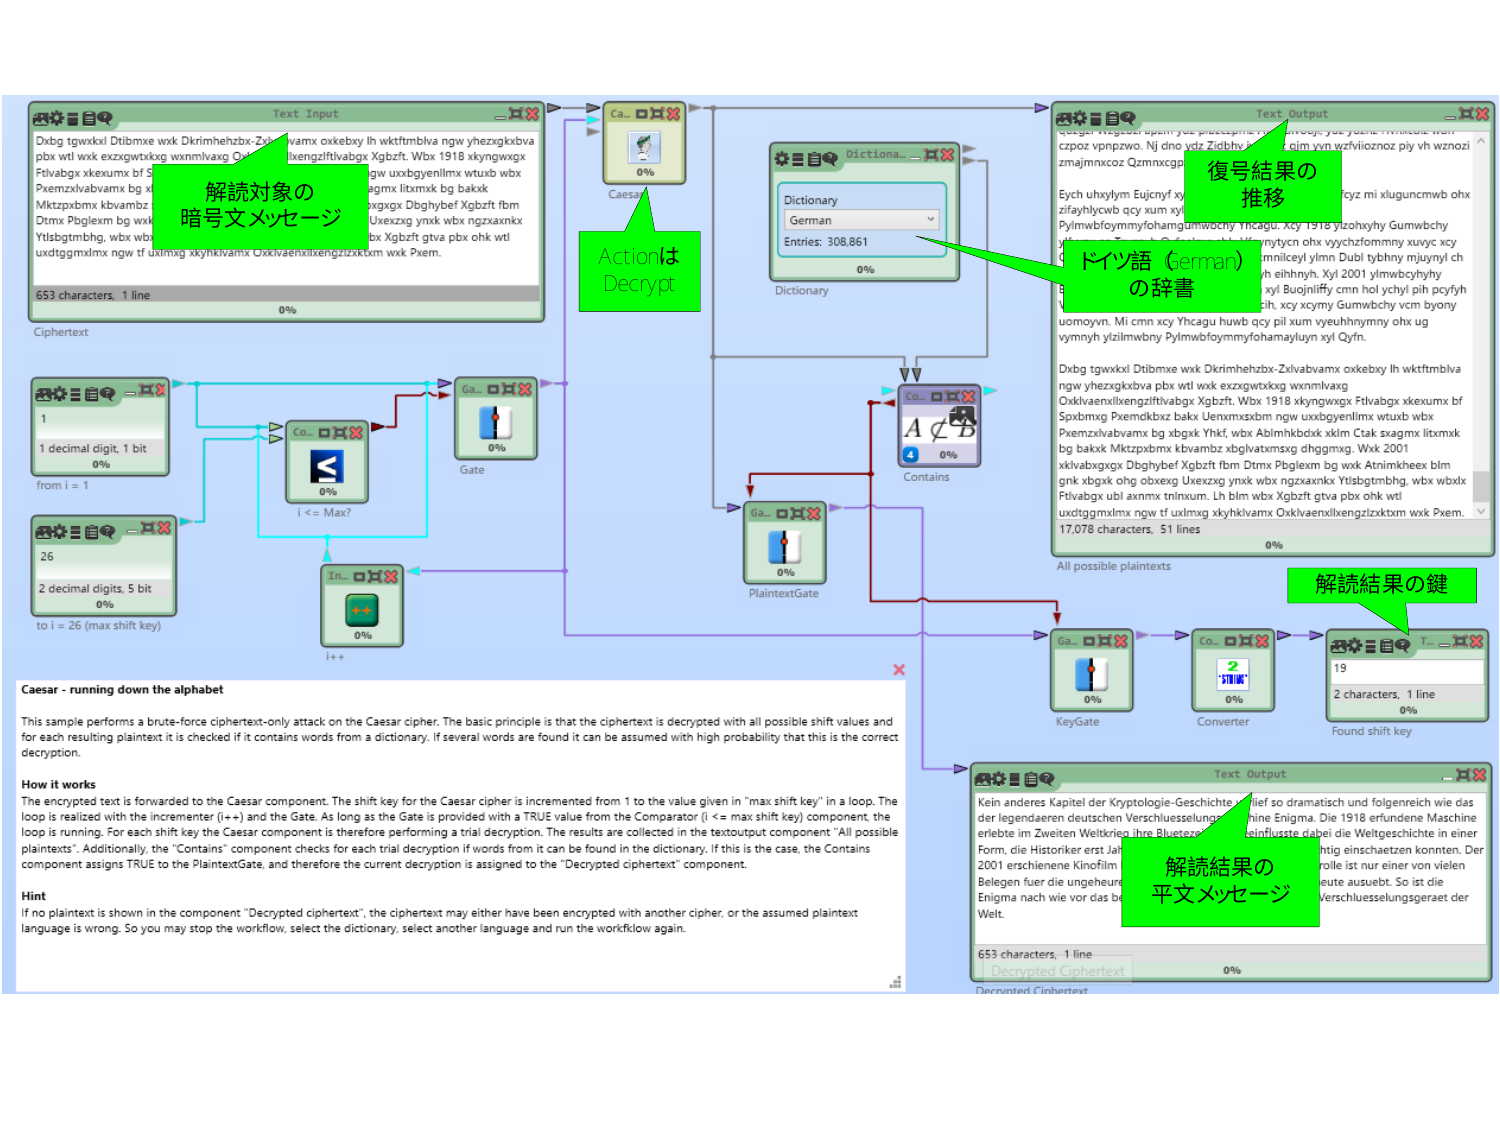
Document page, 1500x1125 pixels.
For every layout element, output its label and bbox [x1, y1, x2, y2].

picture [0, 93, 1500, 997]
